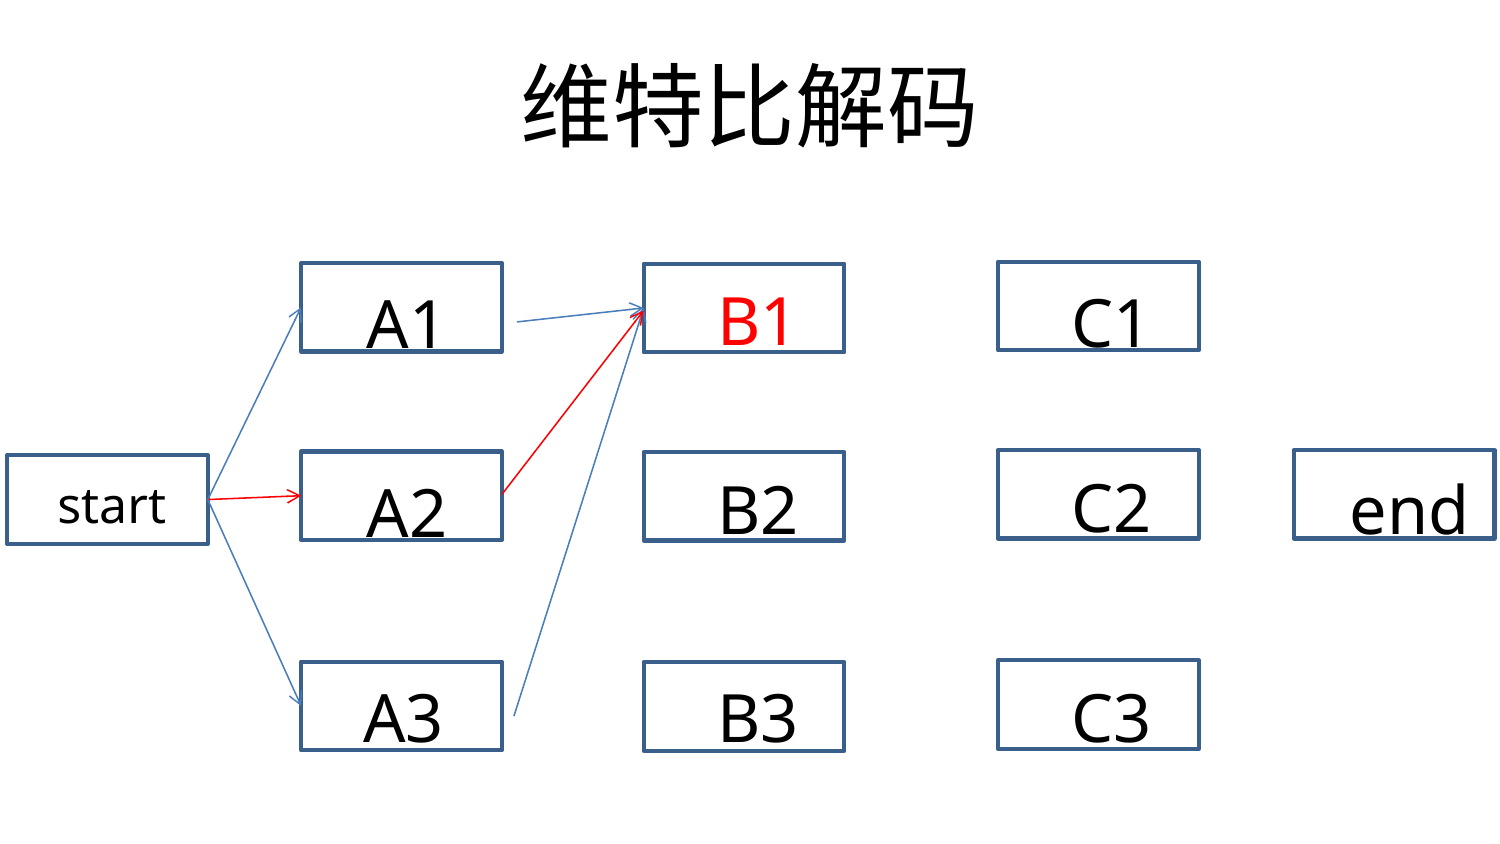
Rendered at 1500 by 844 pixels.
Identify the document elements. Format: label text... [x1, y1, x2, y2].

text_box A2 [351, 463, 508, 559]
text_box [207, 307, 302, 495]
text_box [299, 660, 504, 752]
text_box A3 [348, 668, 514, 764]
text_box [642, 262, 846, 354]
text_box C2 [1057, 458, 1223, 554]
text_box B1 [702, 271, 868, 366]
text_box [299, 261, 504, 354]
text_box [5, 453, 202, 546]
text_box C1 [1057, 273, 1223, 369]
text_box [996, 658, 1201, 751]
text_box [642, 660, 846, 753]
text_box [996, 260, 1201, 352]
text_box [647, 450, 846, 543]
text_box A1 [351, 274, 517, 370]
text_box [513, 502, 644, 717]
title 维特比解码 [75, 33, 1425, 175]
text_box [306, 449, 496, 542]
text_box B3 [702, 668, 868, 764]
text_box [996, 448, 1201, 541]
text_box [501, 310, 644, 495]
text_box C3 [1057, 668, 1223, 764]
text_box end [1334, 460, 1500, 556]
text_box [207, 499, 302, 707]
text_box [1292, 448, 1497, 541]
text_box start [42, 466, 202, 542]
text_box B2 [702, 460, 868, 556]
